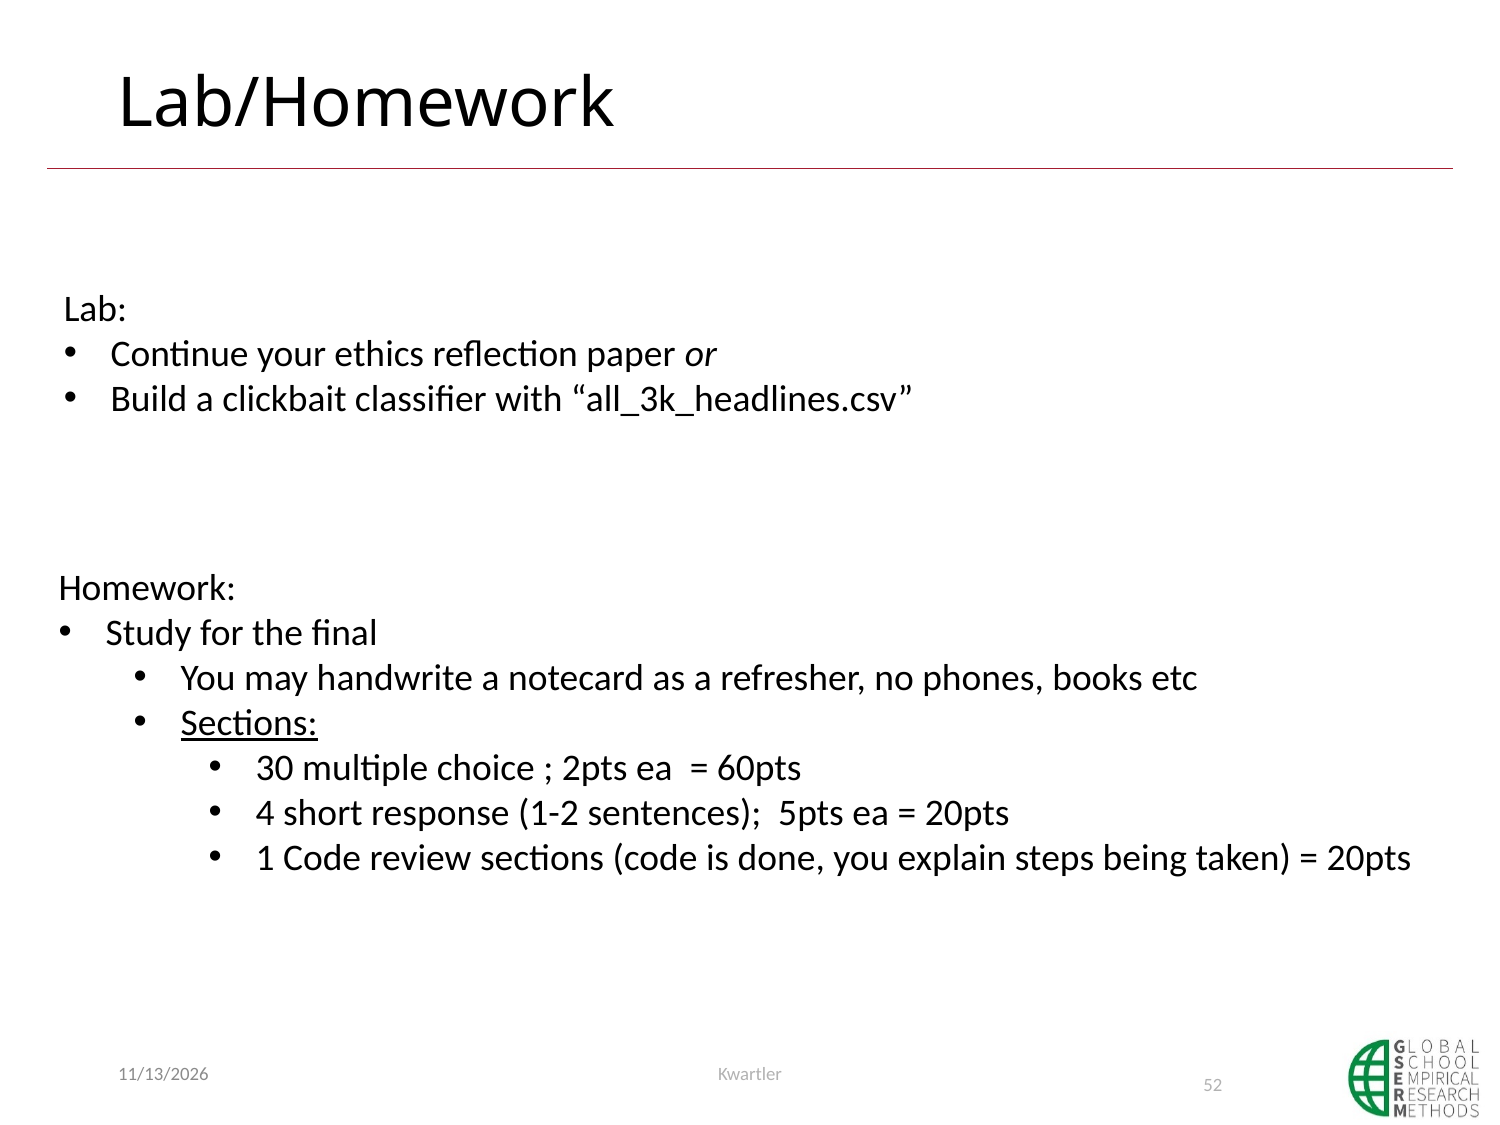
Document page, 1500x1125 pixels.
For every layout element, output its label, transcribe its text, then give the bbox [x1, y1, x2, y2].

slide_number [103, 1042, 441, 1103]
footer Kwartler [496, 1042, 1004, 1103]
picture [1342, 1031, 1500, 1120]
text_box Homework: Study for the final You may handwrite a notecard as a refresher, no phones, books etc Sections: 30 multiple choice ; 2pts ea = 60pts 4 short response (1-2 sentences); 5pts ea = 20pts 1 Code review sections (code is done, you explain steps being taken) = 20pts [43, 556, 1467, 886]
title Lab/Homework [103, 59, 1397, 157]
slide_number 52 [1188, 1042, 1330, 1103]
text_box Lab: Continue your ethics reflection paper or Build a clickbait classifier with “all_3k_headlines.csv” [49, 276, 930, 427]
